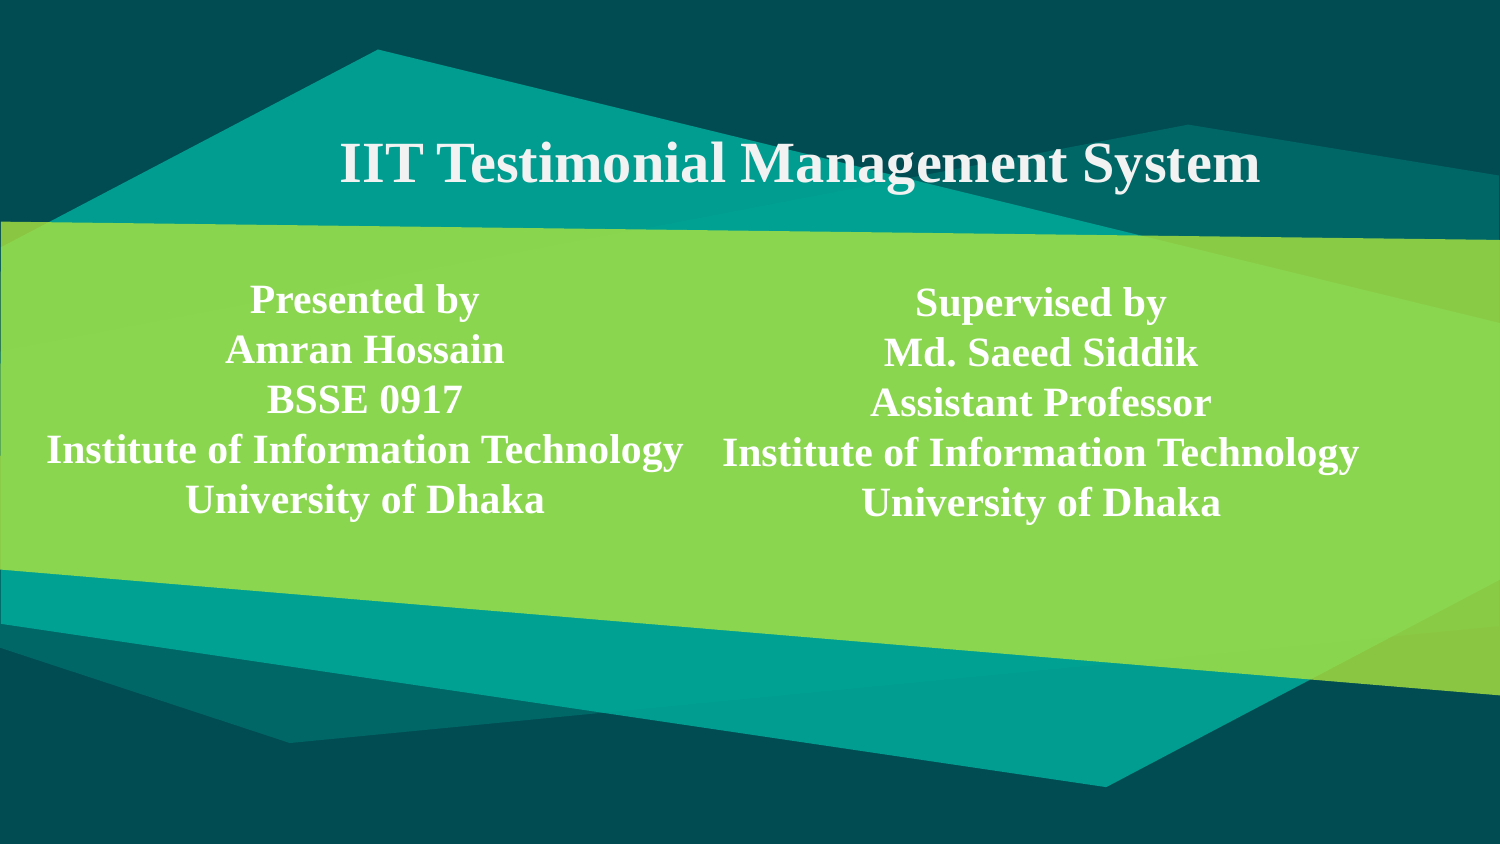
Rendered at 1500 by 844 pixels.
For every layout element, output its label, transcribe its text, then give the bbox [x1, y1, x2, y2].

text_box Supervised by Md. Saeed Siddik Assistant Professor Institute of Information Technology University of Dhaka [655, 266, 1427, 532]
title Presented by Amran Hossain BSSE 0917 Institute of Information Technology University of Dhaka [0, 280, 731, 564]
text_box IIT Testimonial Management System [325, 116, 1284, 202]
